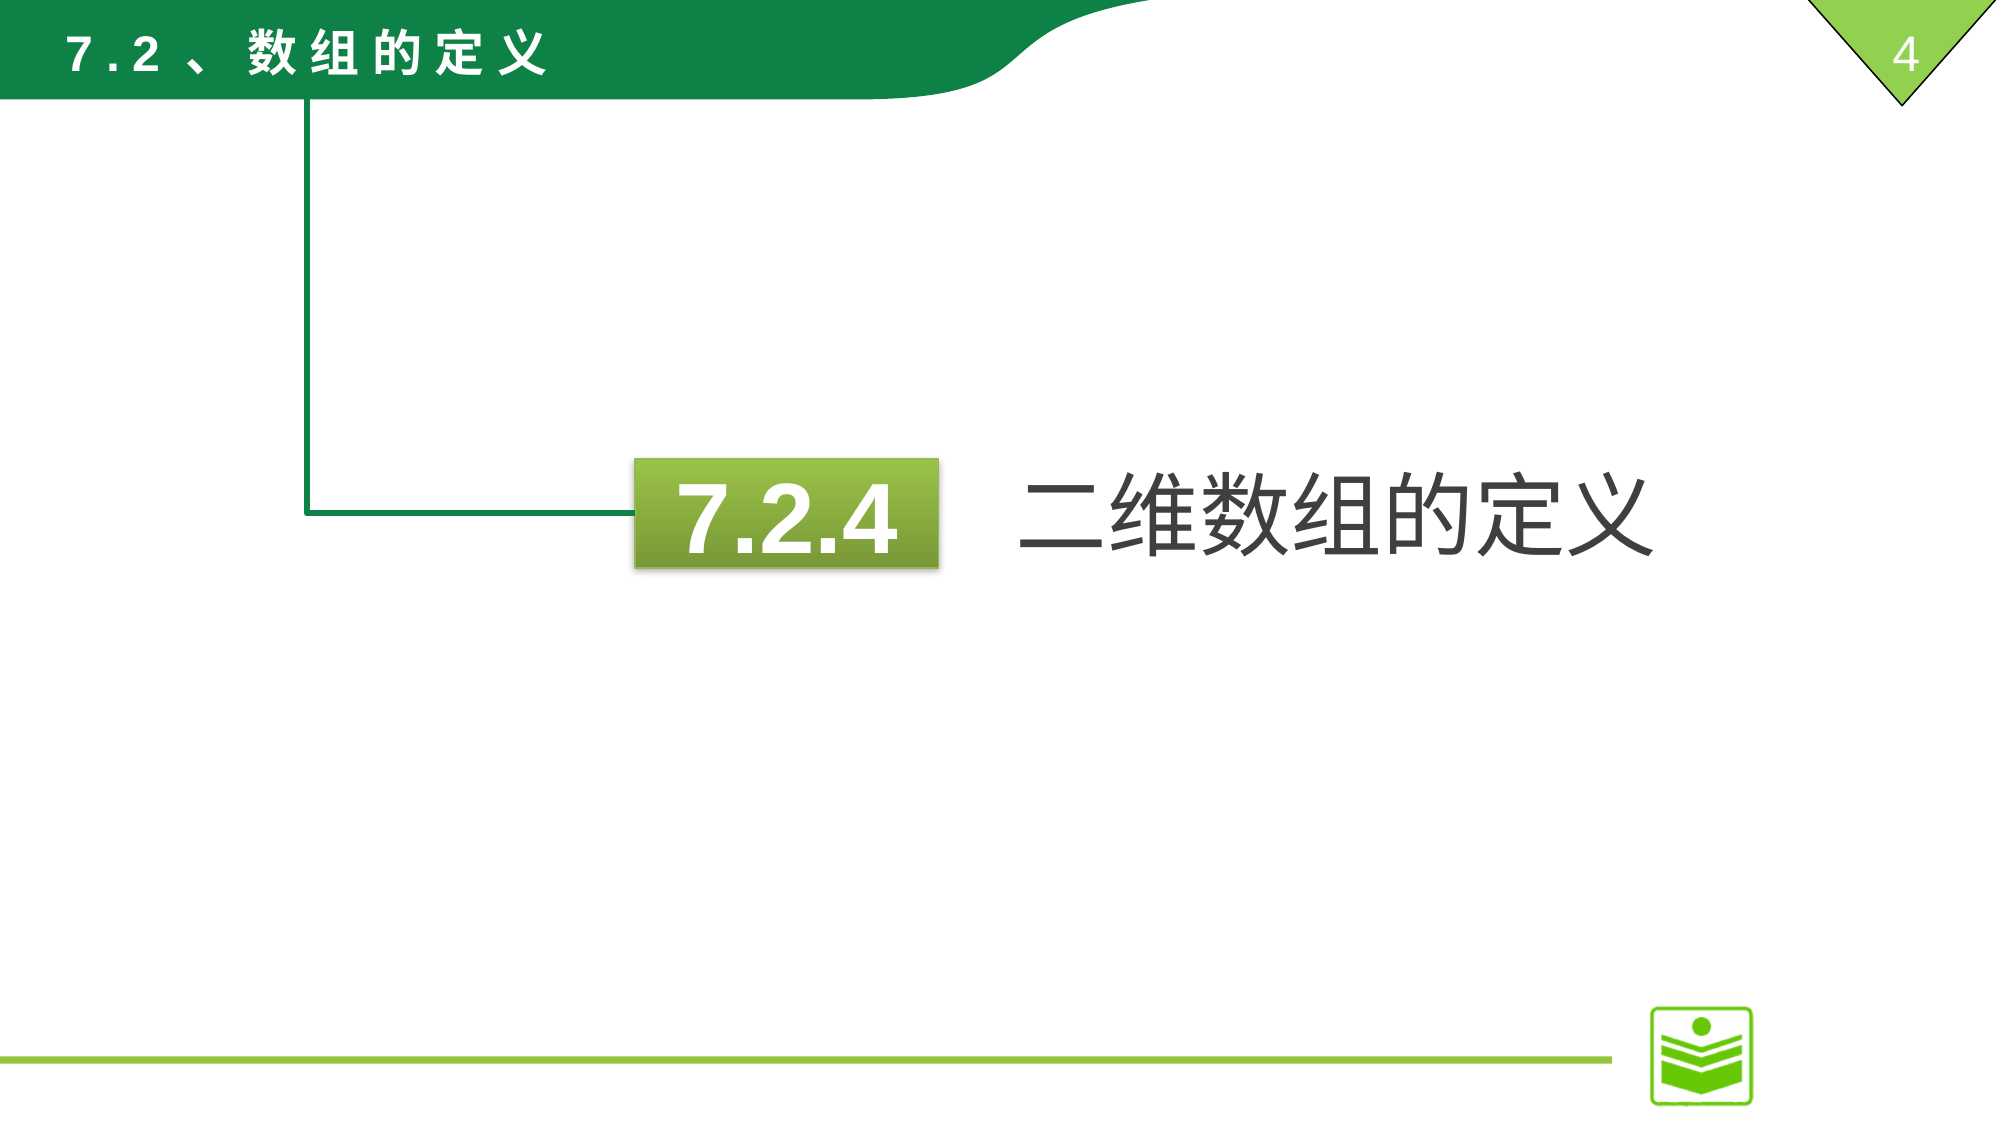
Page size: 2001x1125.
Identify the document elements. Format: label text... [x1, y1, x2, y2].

text_box [1887, 89, 1917, 106]
picture [1650, 1006, 1754, 1107]
text_box [1808, 0, 1996, 65]
text_box 4 [1866, 13, 1946, 89]
text_box 7.2.4 [634, 458, 939, 569]
text_box [0, 0, 1150, 100]
text_box 二维数组的定义 [1001, 450, 1674, 575]
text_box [258, 137, 684, 466]
text_box [0, 1056, 1613, 1064]
text_box 7.2、数组的定义 [51, 13, 563, 89]
